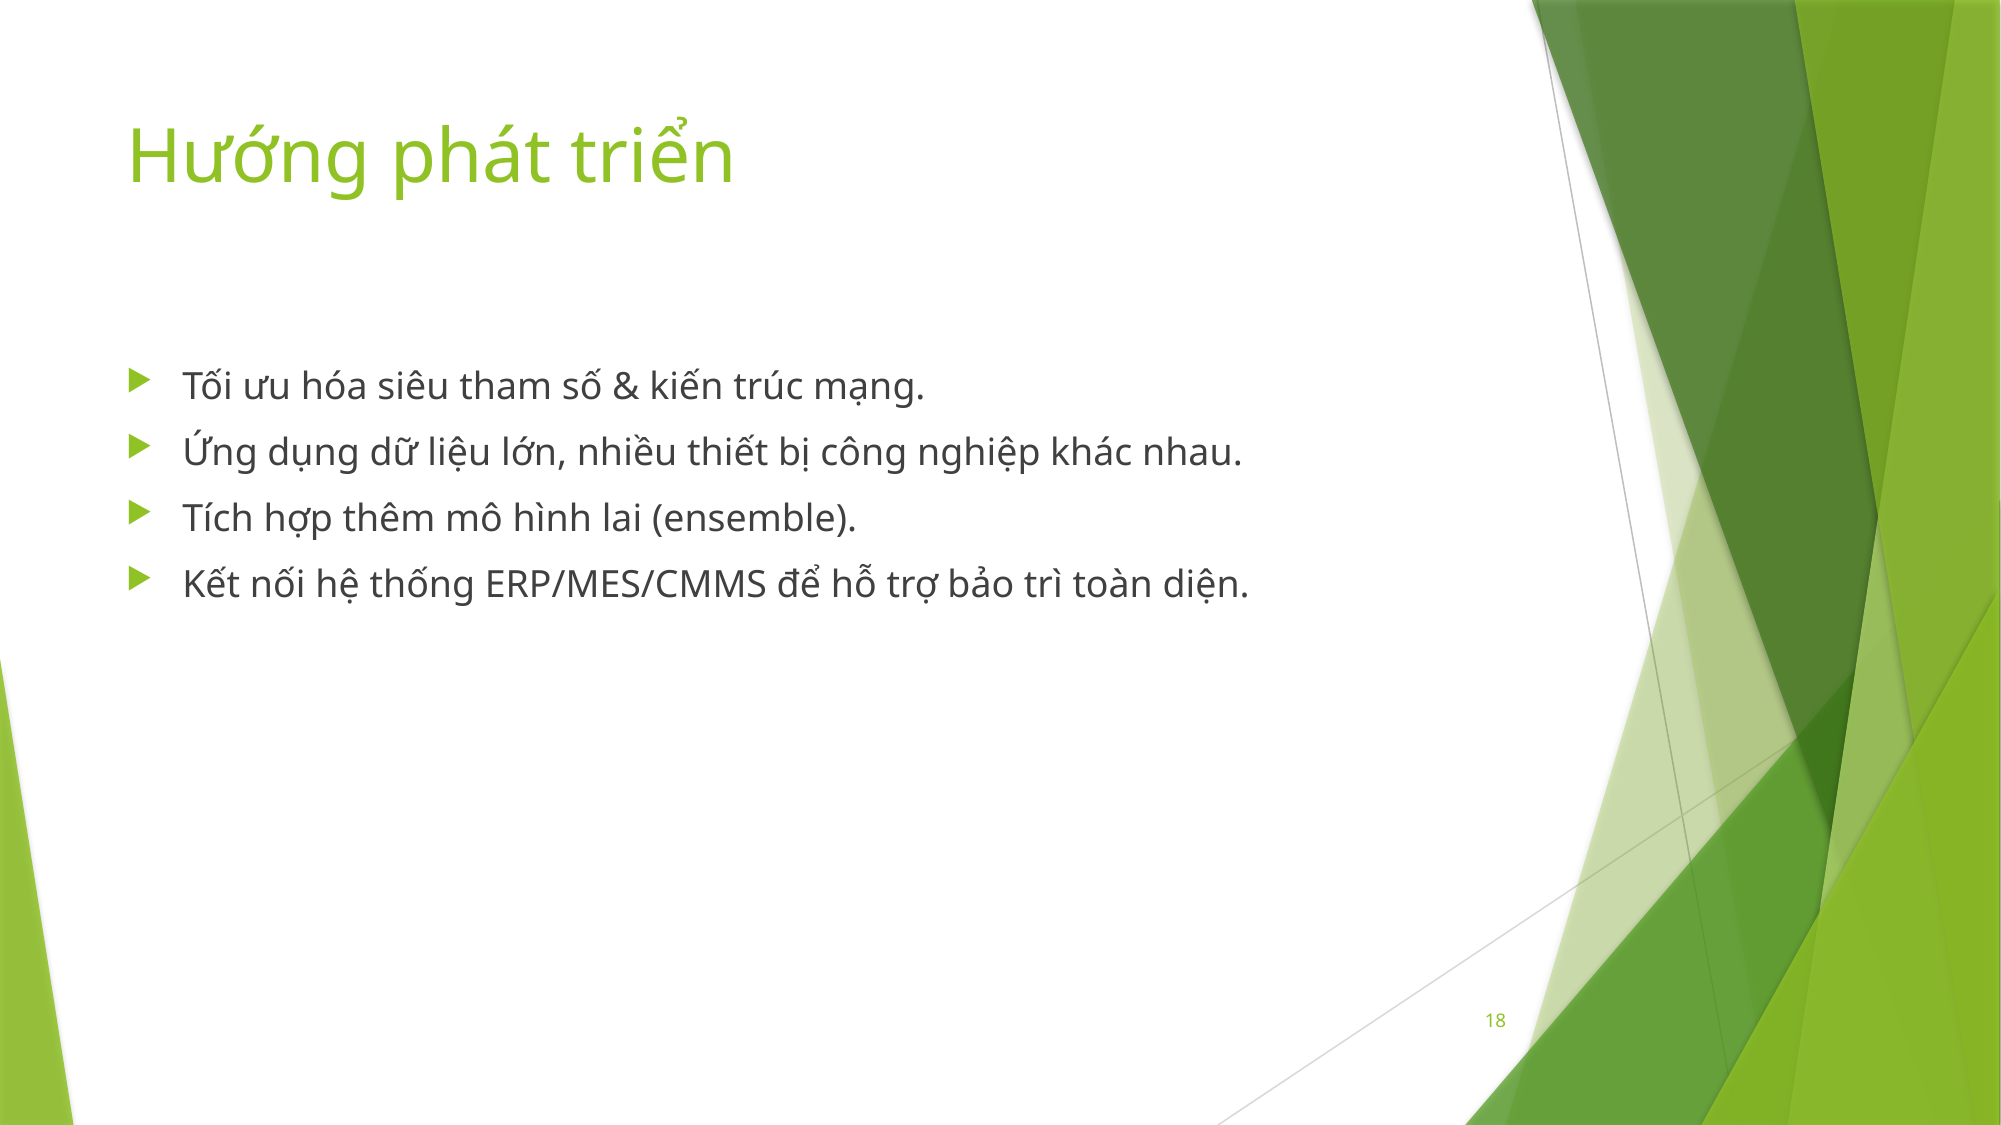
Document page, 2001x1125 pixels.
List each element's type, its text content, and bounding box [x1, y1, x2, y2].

title Hướng phát triển [111, 99, 1522, 317]
slide_number 18 [1409, 991, 1522, 1051]
list Tối ưu hóa siêu tham số & kiến trúc mạng. Ứng dụng dữ liệu lớn, nhiều thiết bị công nghiệp khác nhau. Tích hợp thêm mô hình lai (ensemble). Kết nối hệ thống ERP/MES/CMMS để hỗ trợ bảo trì toàn diện. [111, 354, 1522, 992]
